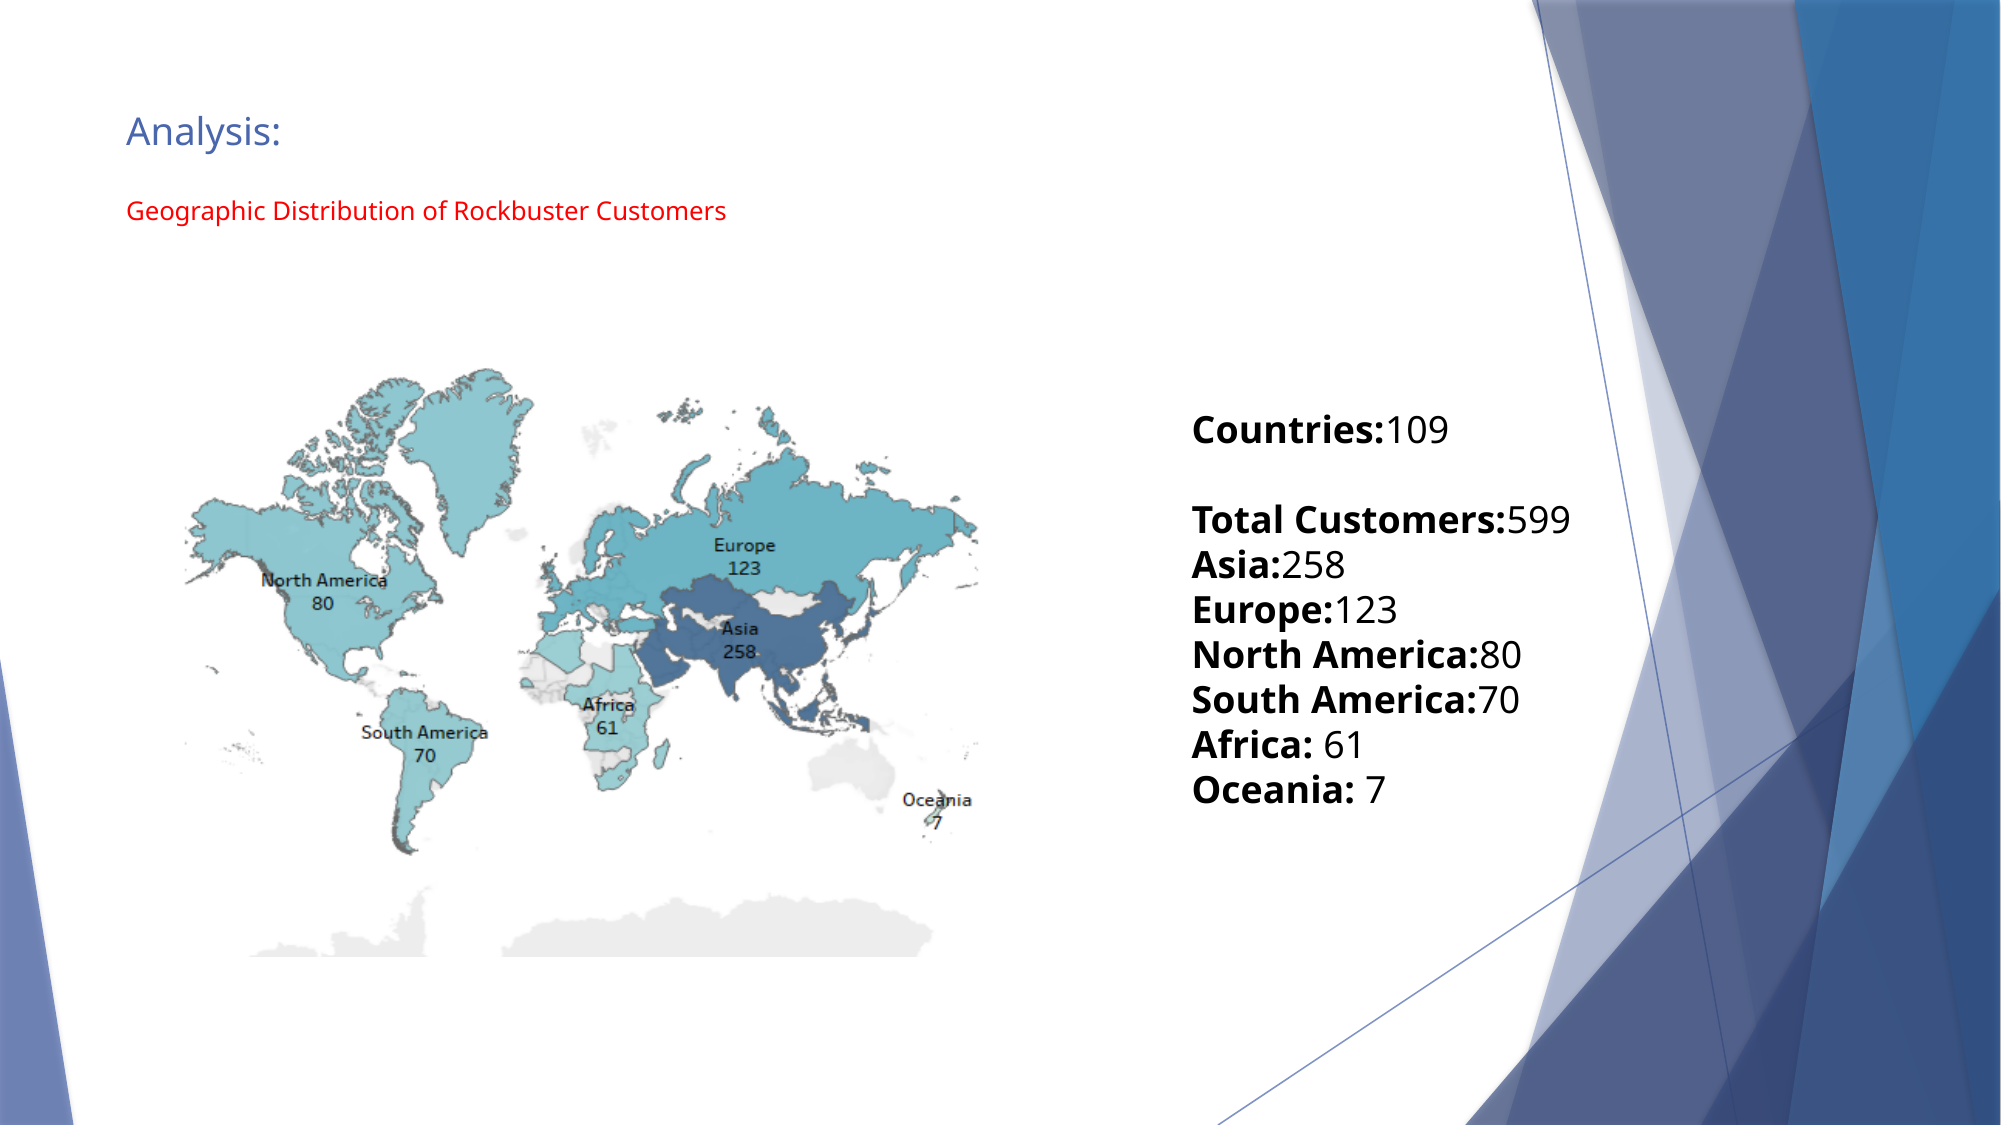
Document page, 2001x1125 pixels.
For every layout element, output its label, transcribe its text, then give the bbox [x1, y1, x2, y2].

text_box Countries:109 Total Customers:599 Asia:258 Europe:123 North America:80 South America:70 Africa: 61 Oceania: 7 [1176, 399, 1595, 909]
title Analysis: Geographic Distribution of Rockbuster Customers [111, 99, 1522, 317]
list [110, 353, 1069, 958]
